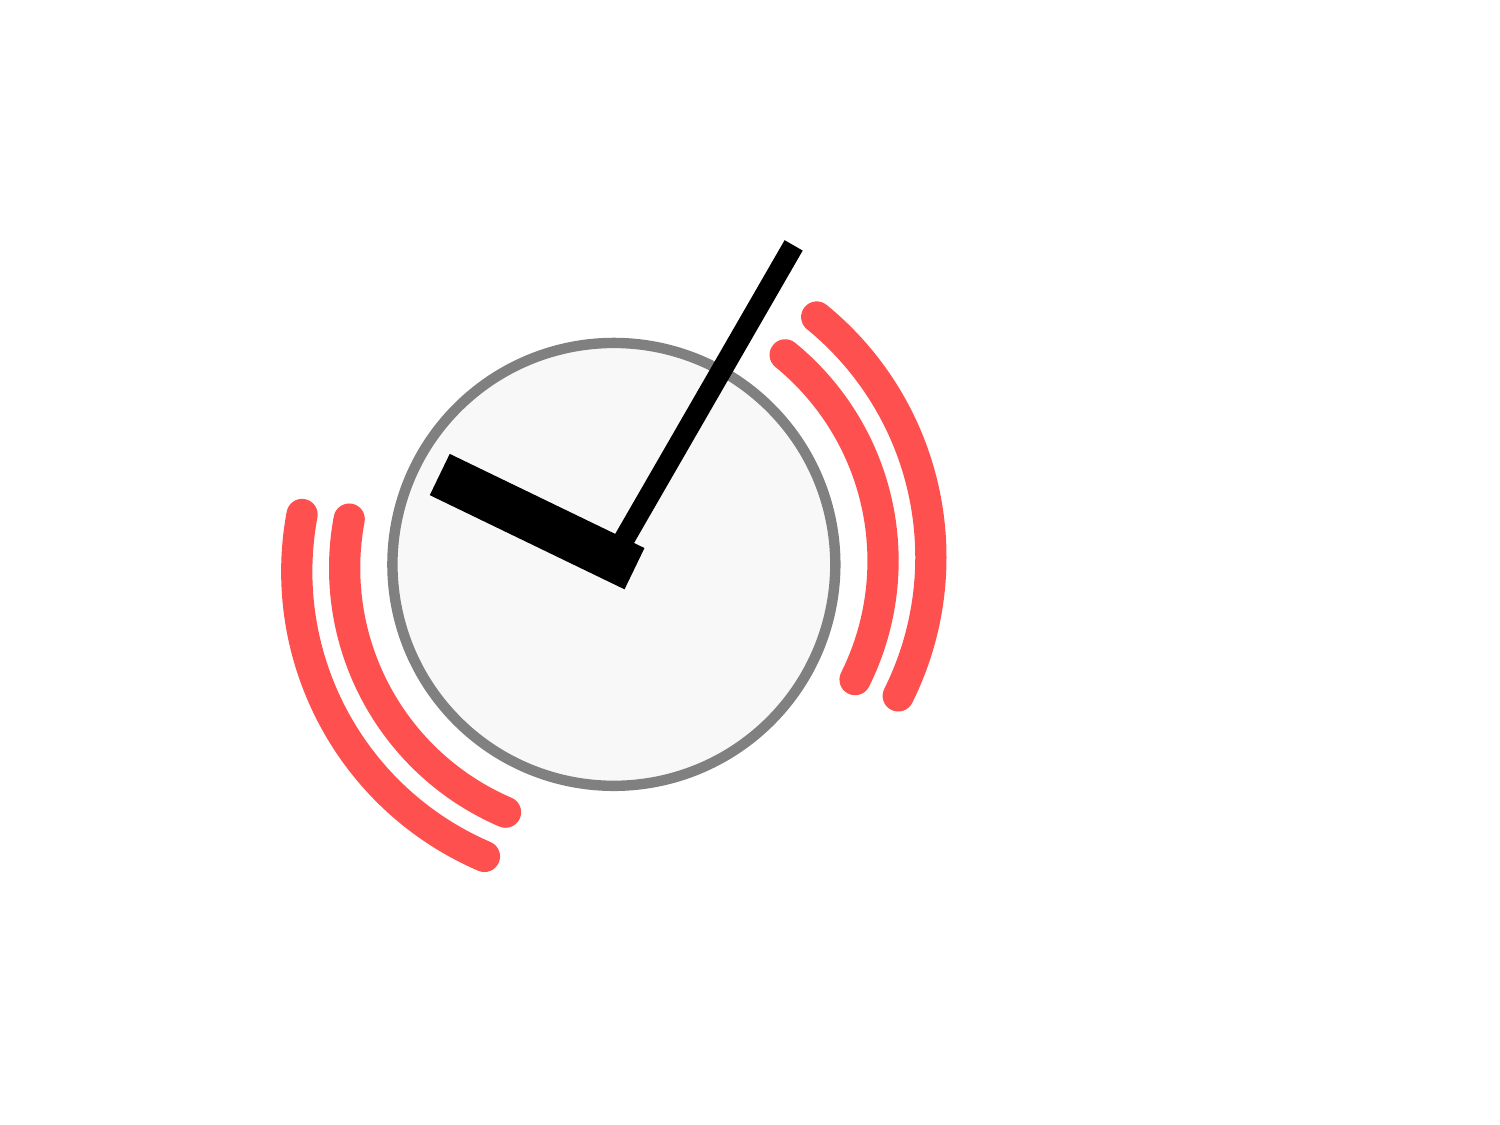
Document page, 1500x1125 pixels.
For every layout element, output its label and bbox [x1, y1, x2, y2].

text_box [310, 247, 931, 868]
text_box [296, 261, 917, 882]
